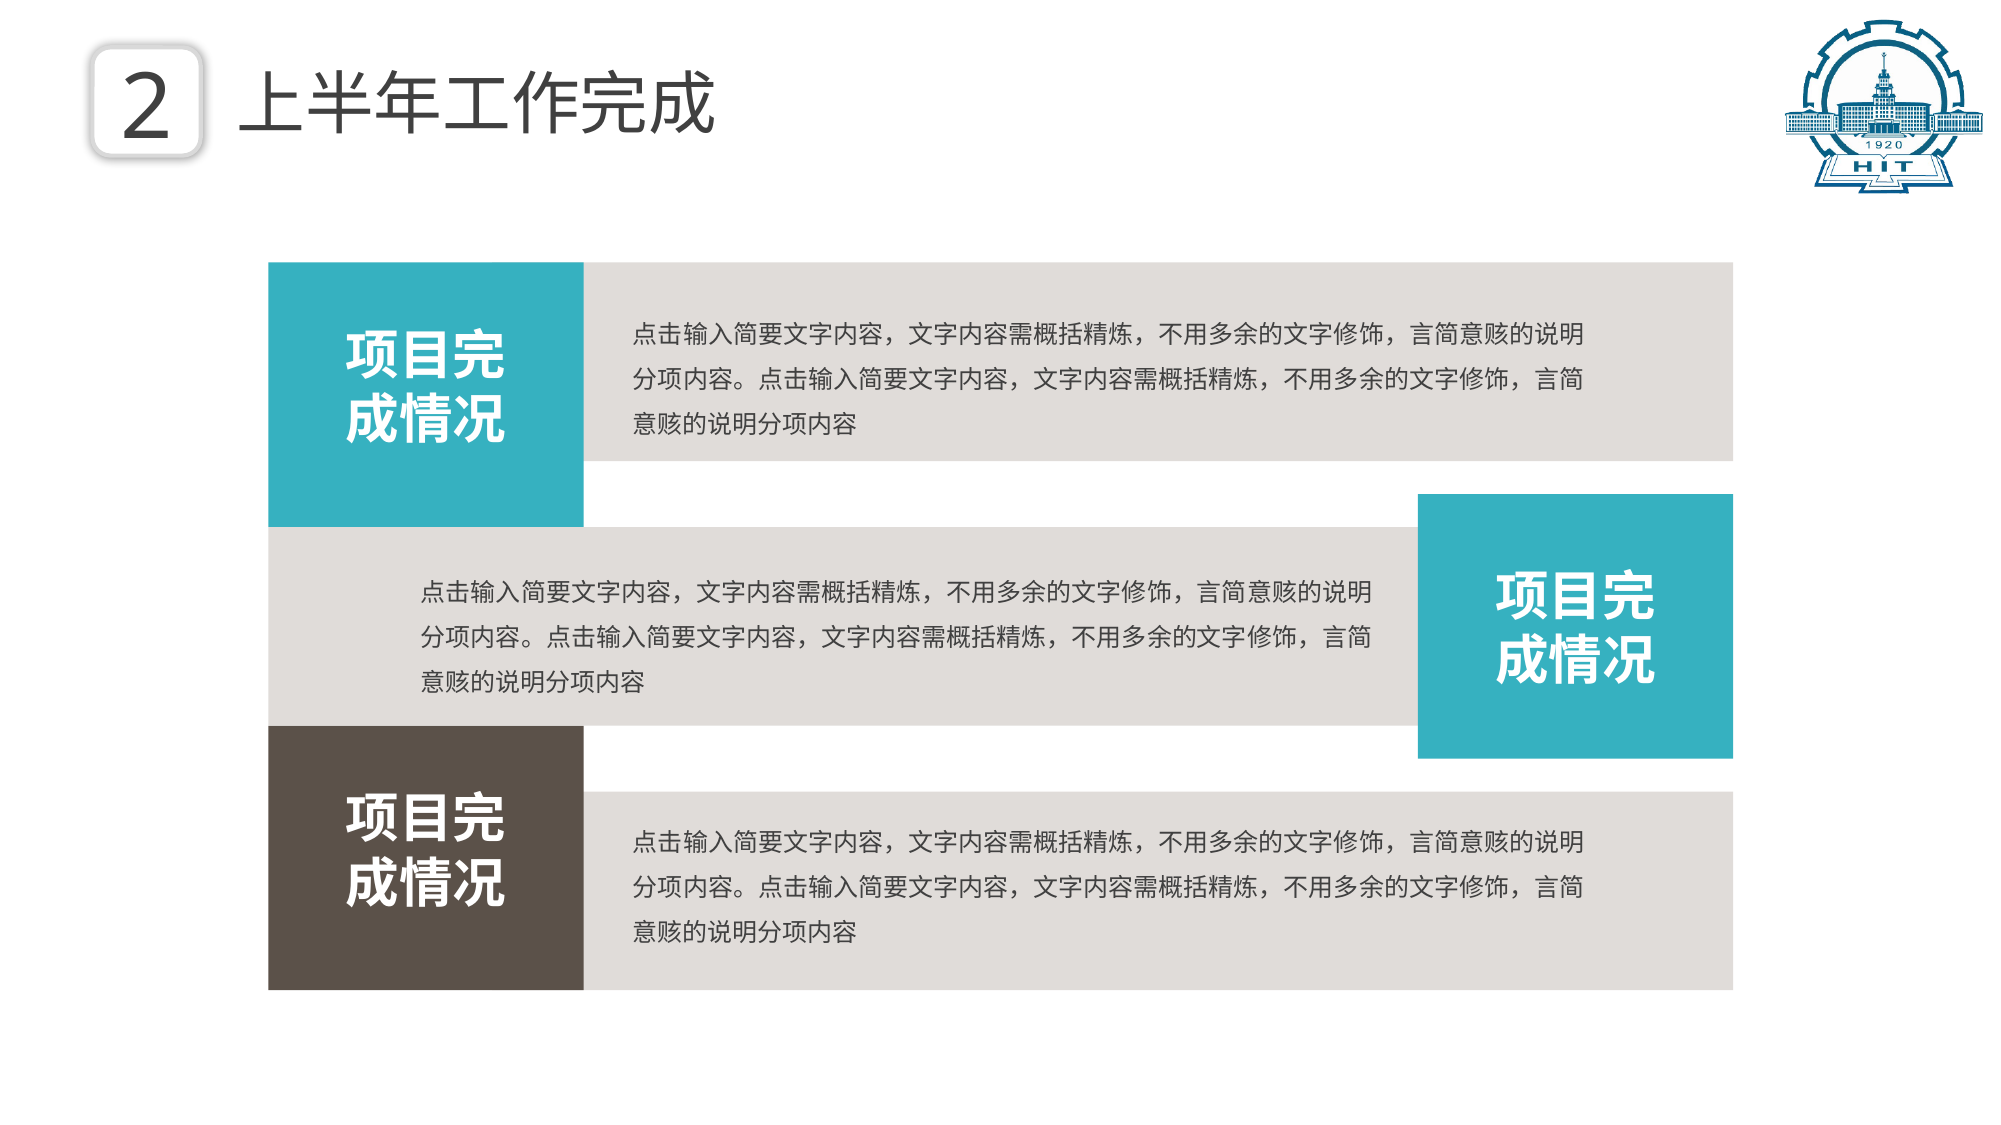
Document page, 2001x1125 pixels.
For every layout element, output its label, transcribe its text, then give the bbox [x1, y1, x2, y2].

text_box 点击输入简要文字内容，文字内容需概括精炼，不用多余的文字修饰，言简意赅的说明分项内容。点击输入简要文字内容，文字内容需概括精炼，不用多余的文字修饰，言简意赅的说明分项内容 [420, 561, 1374, 696]
text_box [266, 724, 586, 992]
text_box 项目完成情况 [317, 776, 535, 921]
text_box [92, 47, 736, 156]
text_box 项目完成情况 [1467, 554, 1685, 698]
text_box 点击输入简要文字内容，文字内容需概括精炼，不用多余的文字修饰，言简意赅的说明分项内容。点击输入简要文字内容，文字内容需概括精炼，不用多余的文字修饰，言简意赅的说明分项内容 [632, 304, 1586, 439]
text_box [266, 260, 586, 525]
text_box [586, 260, 1735, 463]
picture [1781, 5, 1986, 209]
text_box 点击输入简要文字内容，文字内容需概括精炼，不用多余的文字修饰，言简意赅的说明分项内容。点击输入简要文字内容，文字内容需概括精炼，不用多余的文字修饰，言简意赅的说明分项内容 [632, 811, 1586, 947]
text_box [586, 789, 1735, 992]
text_box 项目完成情况 [317, 313, 535, 457]
text_box [1416, 492, 1735, 761]
text_box [266, 525, 1416, 728]
